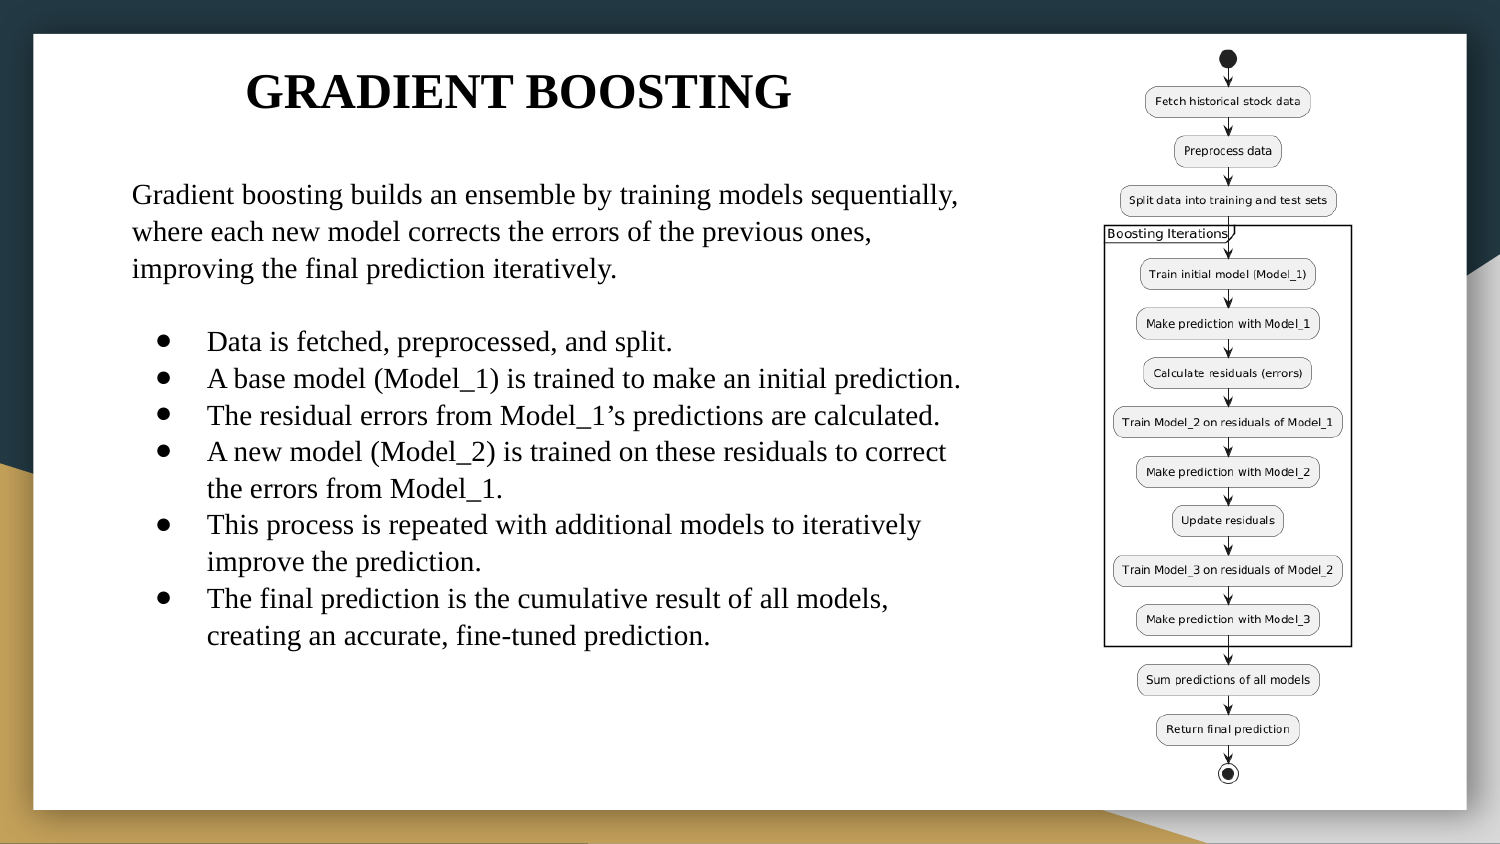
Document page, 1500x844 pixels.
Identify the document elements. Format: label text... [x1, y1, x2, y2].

title GRADIENT BOOSTING [208, 43, 830, 133]
picture [1010, 43, 1444, 792]
list Gradient boosting builds an ensemble by training models sequentially, where each new model corrects the errors of the previous ones, improving the final prediction iteratively. Data is fetched, preprocessed, and split. A base model (Model_1) is trained to make an initial prediction. The residual errors from Model_1’s predictions are calculated. A new model (Model_2) is trained on these residuals to correct the errors from Model_1. This process is repeated with additional models to iteratively improve the prediction. The final prediction is the cumulative result of all models, creating an accurate, fine-tuned prediction. [116, 159, 989, 670]
